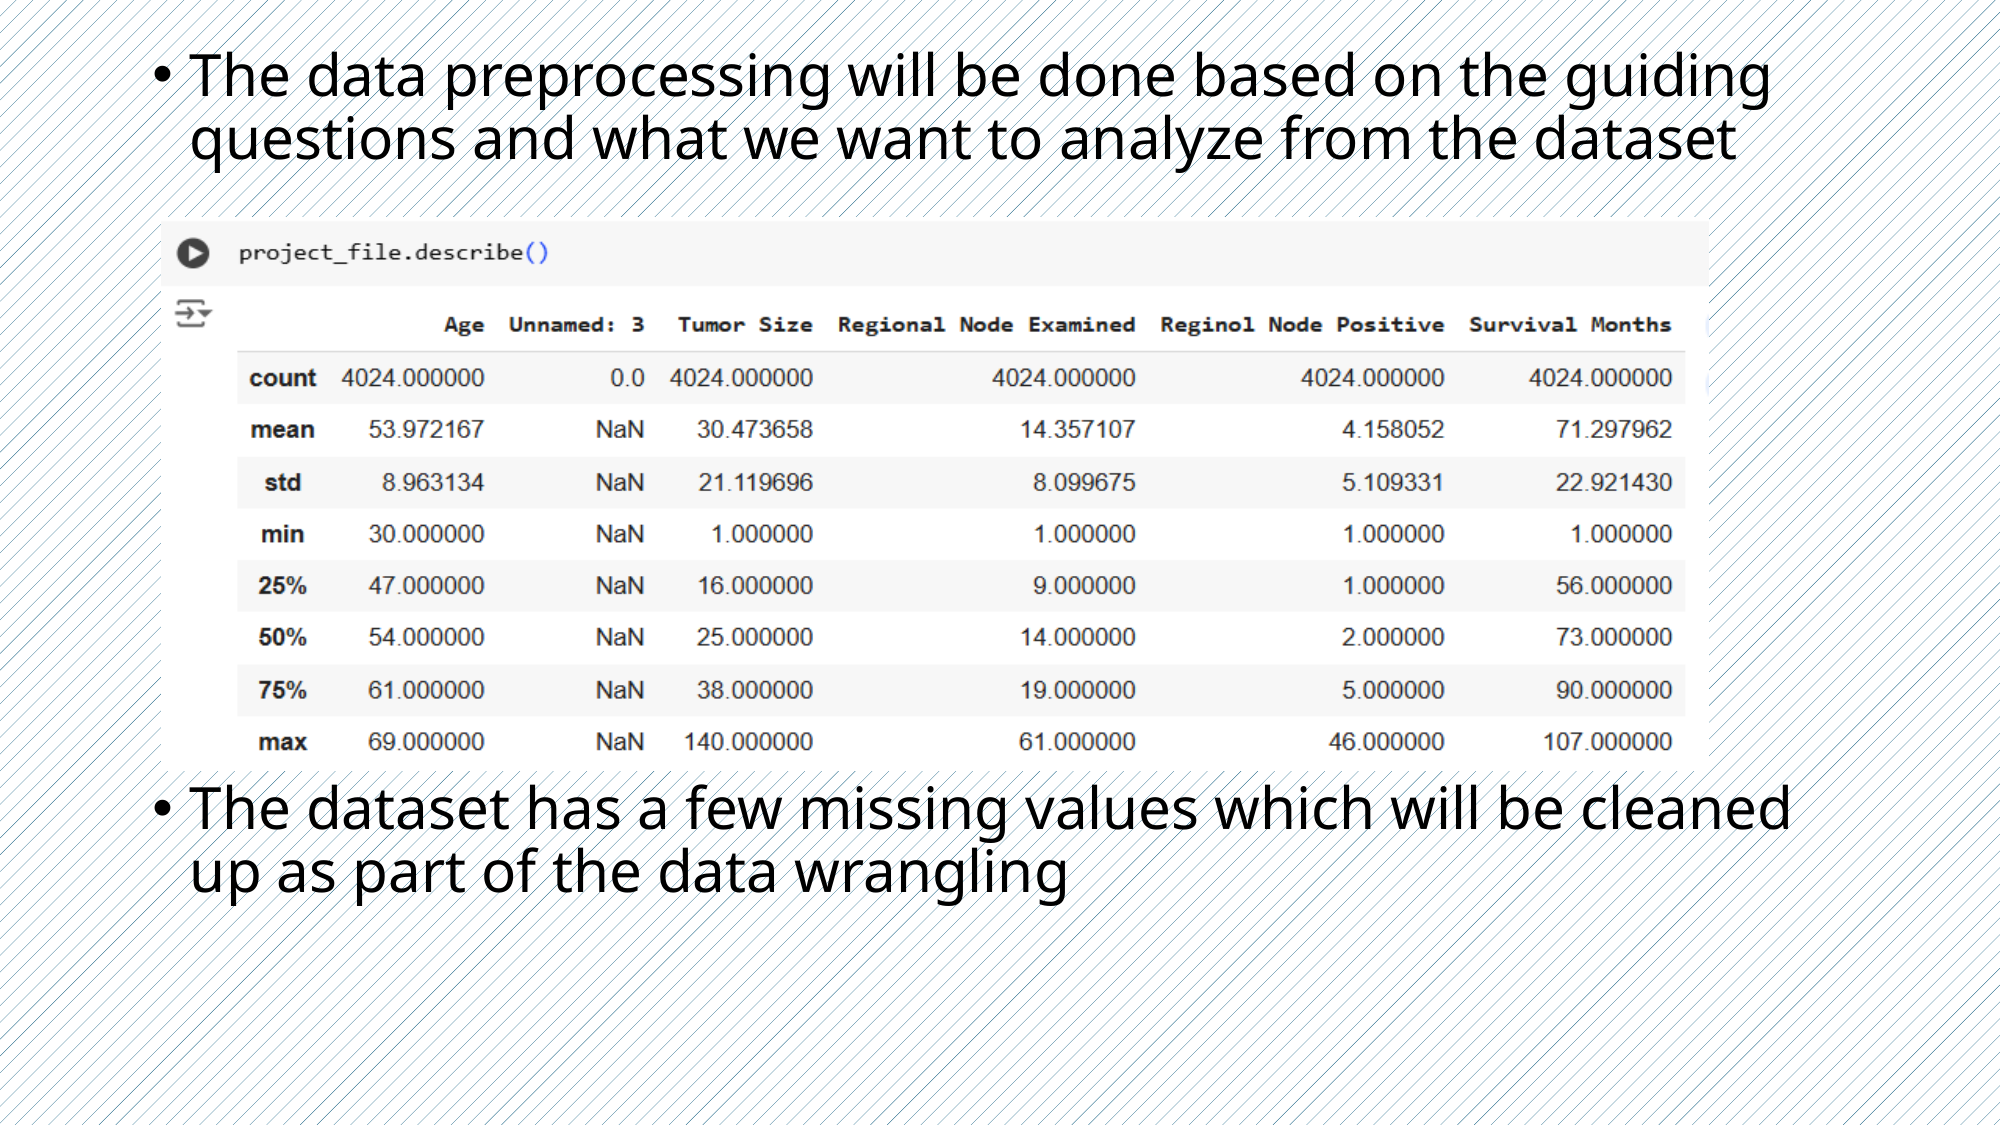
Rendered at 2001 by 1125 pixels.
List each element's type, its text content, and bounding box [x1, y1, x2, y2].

list The data preprocessing will be done based on the guiding questions and what we want to analyze from the dataset The dataset has a few missing values which will be cleaned up as part of the data wrangling [137, 38, 1863, 1014]
picture [160, 217, 1709, 772]
